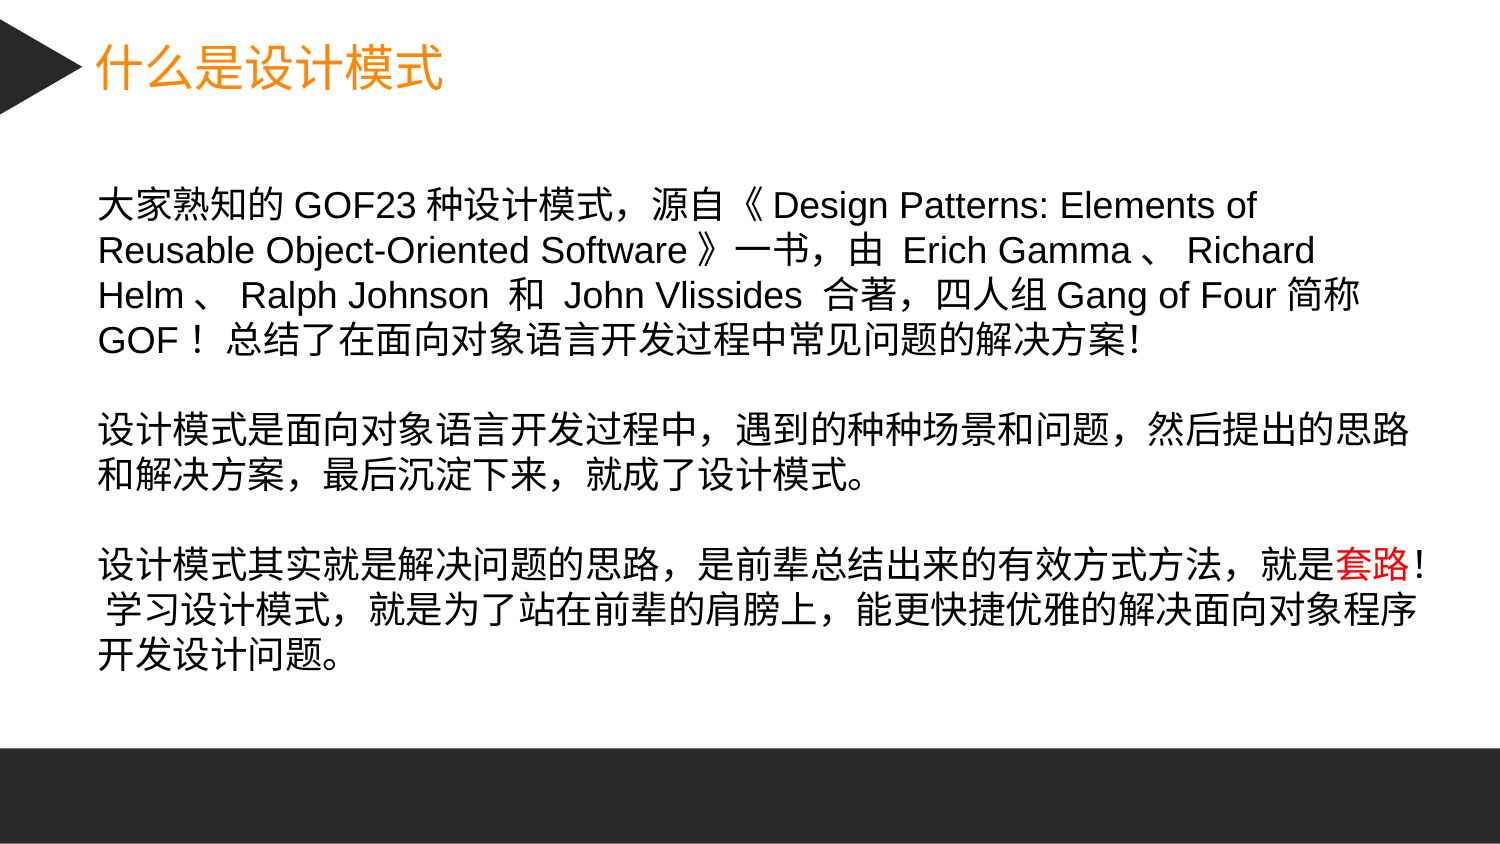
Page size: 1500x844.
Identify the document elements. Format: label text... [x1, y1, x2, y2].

text_box 大家熟知的GOF23种设计模式，源自《Design Patterns: Elements of Reusable Object-Oriented Software》一书，由 Erich Gamma、Richard Helm、Ralph Johnson 和 John Vlissides 合著，四人组Gang of Four简称GOF！总结了在面向对象语言开发过程中常见问题的解决方案！ 设计模式是面向对象语言开发过程中，遇到的种种场景和问题，然后提出的思路和解决方案，最后沉淀下来，就成了设计模式。 设计模式其实就是解决问题的思路，是前辈总结出来的有效方式方法，就是套路！ 学习设计模式，就是为了站在前辈的肩膀上，能更快捷优雅的解决面向对象程序开发设计问题。 [82, 173, 1435, 729]
text_box [0, 19, 83, 115]
text_box [0, 748, 1500, 844]
text_box 什么是设计模式 [80, 29, 460, 104]
